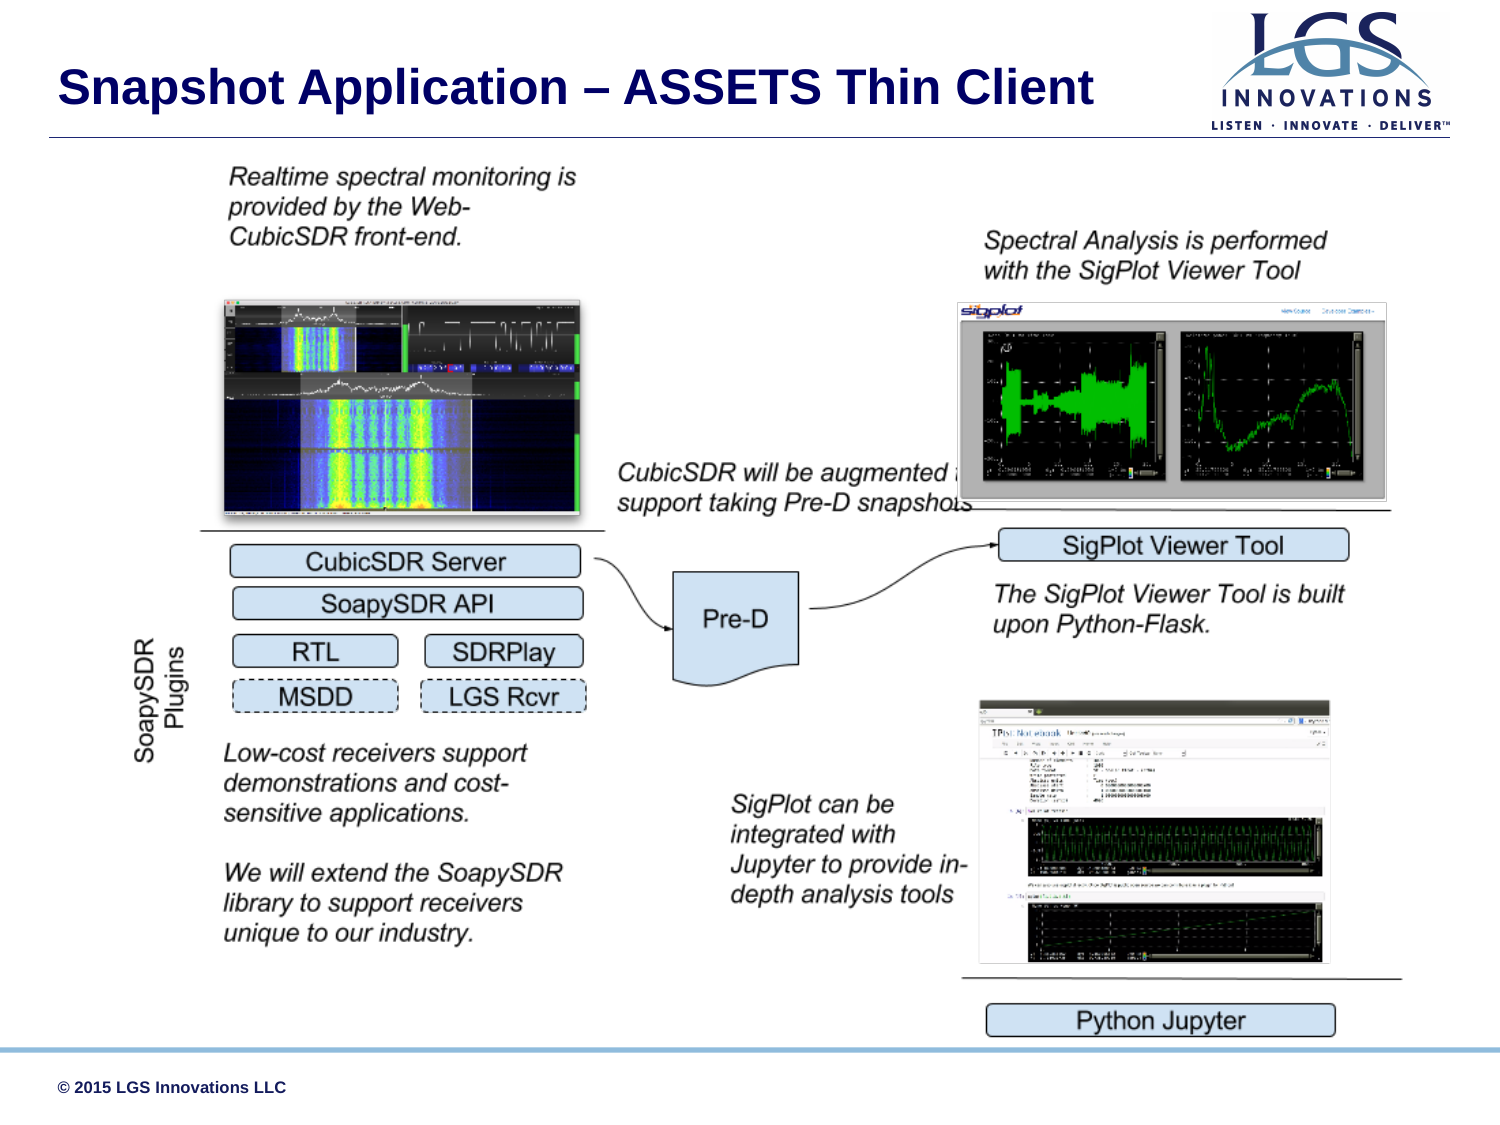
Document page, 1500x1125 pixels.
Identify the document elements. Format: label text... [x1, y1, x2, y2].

text_box Snapshot Application – ASSETS Thin Client [50, 45, 1350, 125]
picture [99, 12, 1450, 1101]
